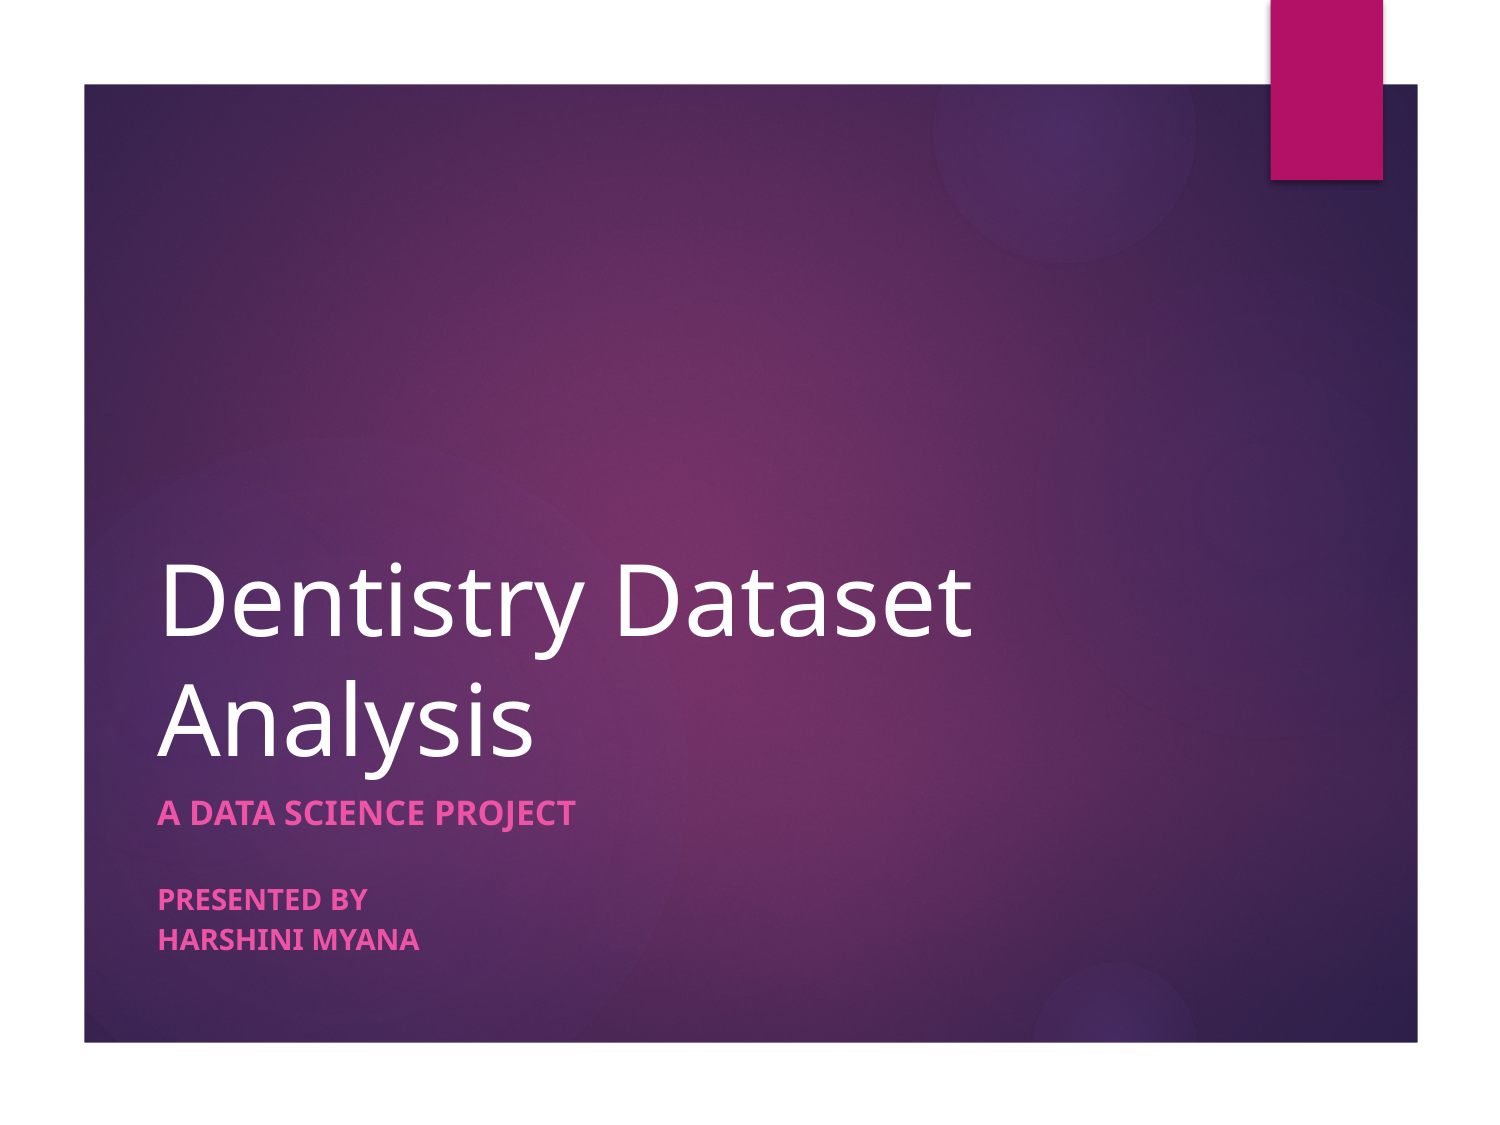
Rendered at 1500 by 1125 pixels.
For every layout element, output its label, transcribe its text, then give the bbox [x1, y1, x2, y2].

subtitle A Data Science Project Presented By Harshini Myana [142, 783, 1358, 1001]
title Dentistry Dataset Analysis [142, 365, 1113, 783]
